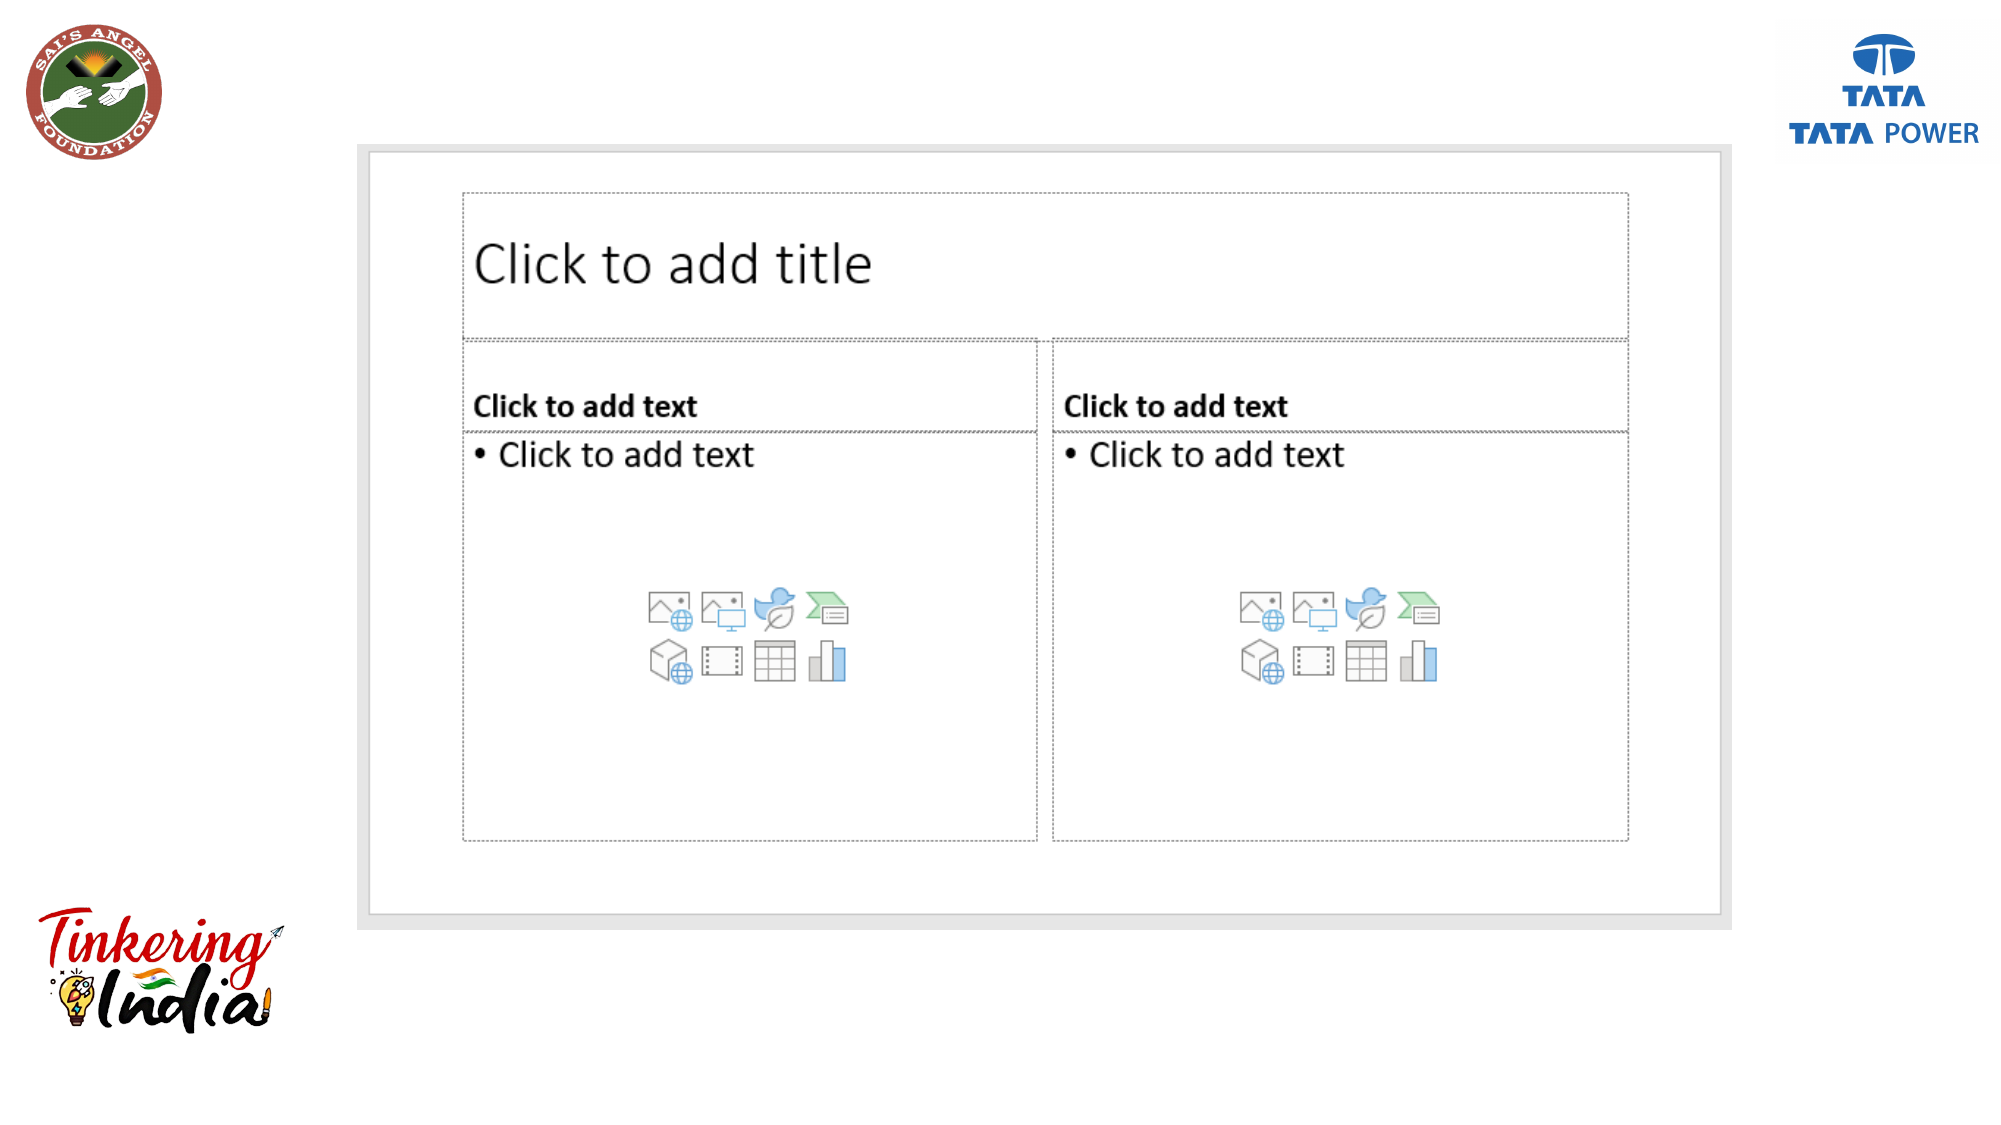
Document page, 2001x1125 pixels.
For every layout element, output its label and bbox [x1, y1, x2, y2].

picture [26, 887, 301, 1043]
picture [1775, 19, 2000, 164]
picture [26, 24, 162, 160]
picture [357, 144, 1733, 930]
